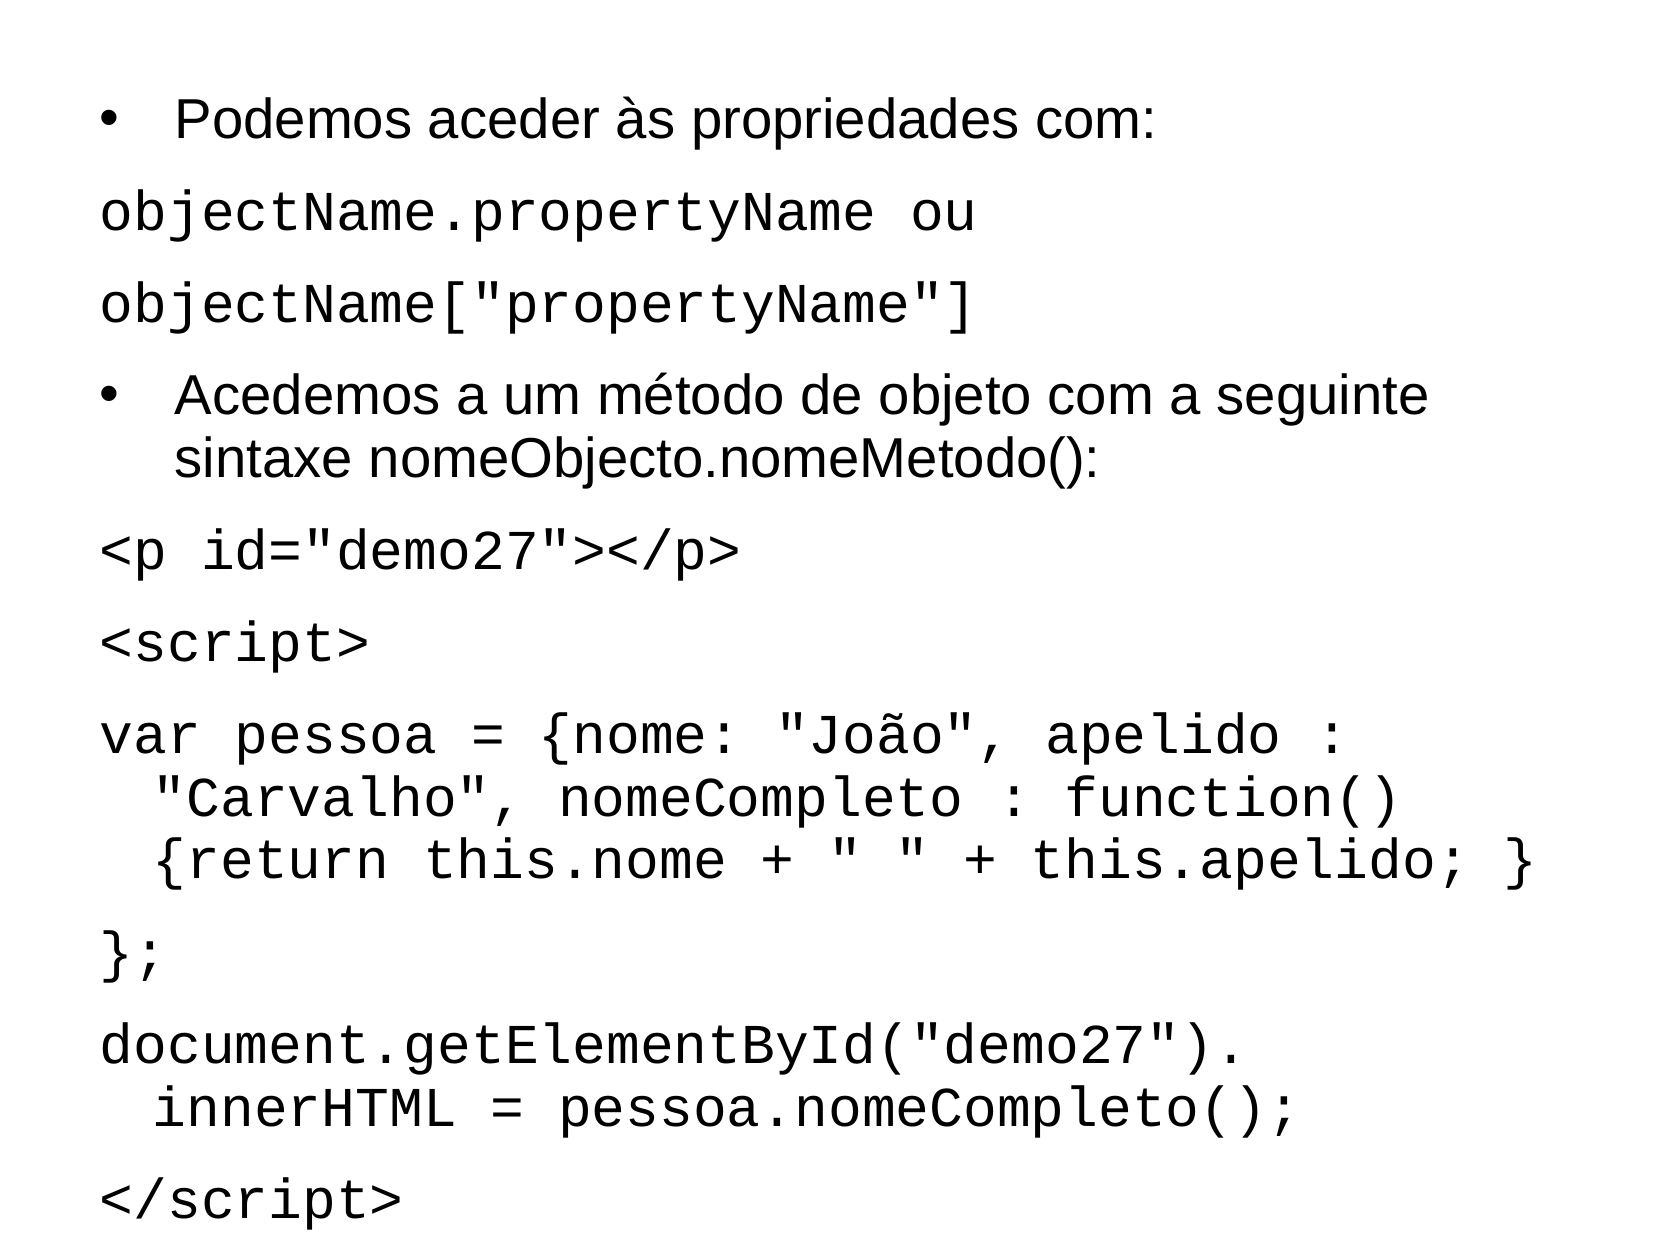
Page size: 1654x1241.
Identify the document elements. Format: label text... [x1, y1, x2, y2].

text_box Podemos aceder às propriedades com: objectName.propertyName ou objectName["propertyName"] Acedemos a um método de objeto com a seguinte sintaxe nomeObjecto.nomeMetodo(): <p id="demo27"></p> <script> var pessoa = {nome: "João", apelido : "Carvalho", nomeCompleto : function() {return this.nome + " " + this.apelido; } }; document.getElementById("demo27"). innerHTML = pessoa.nomeCompleto(); </script> [82, 83, 1571, 1231]
